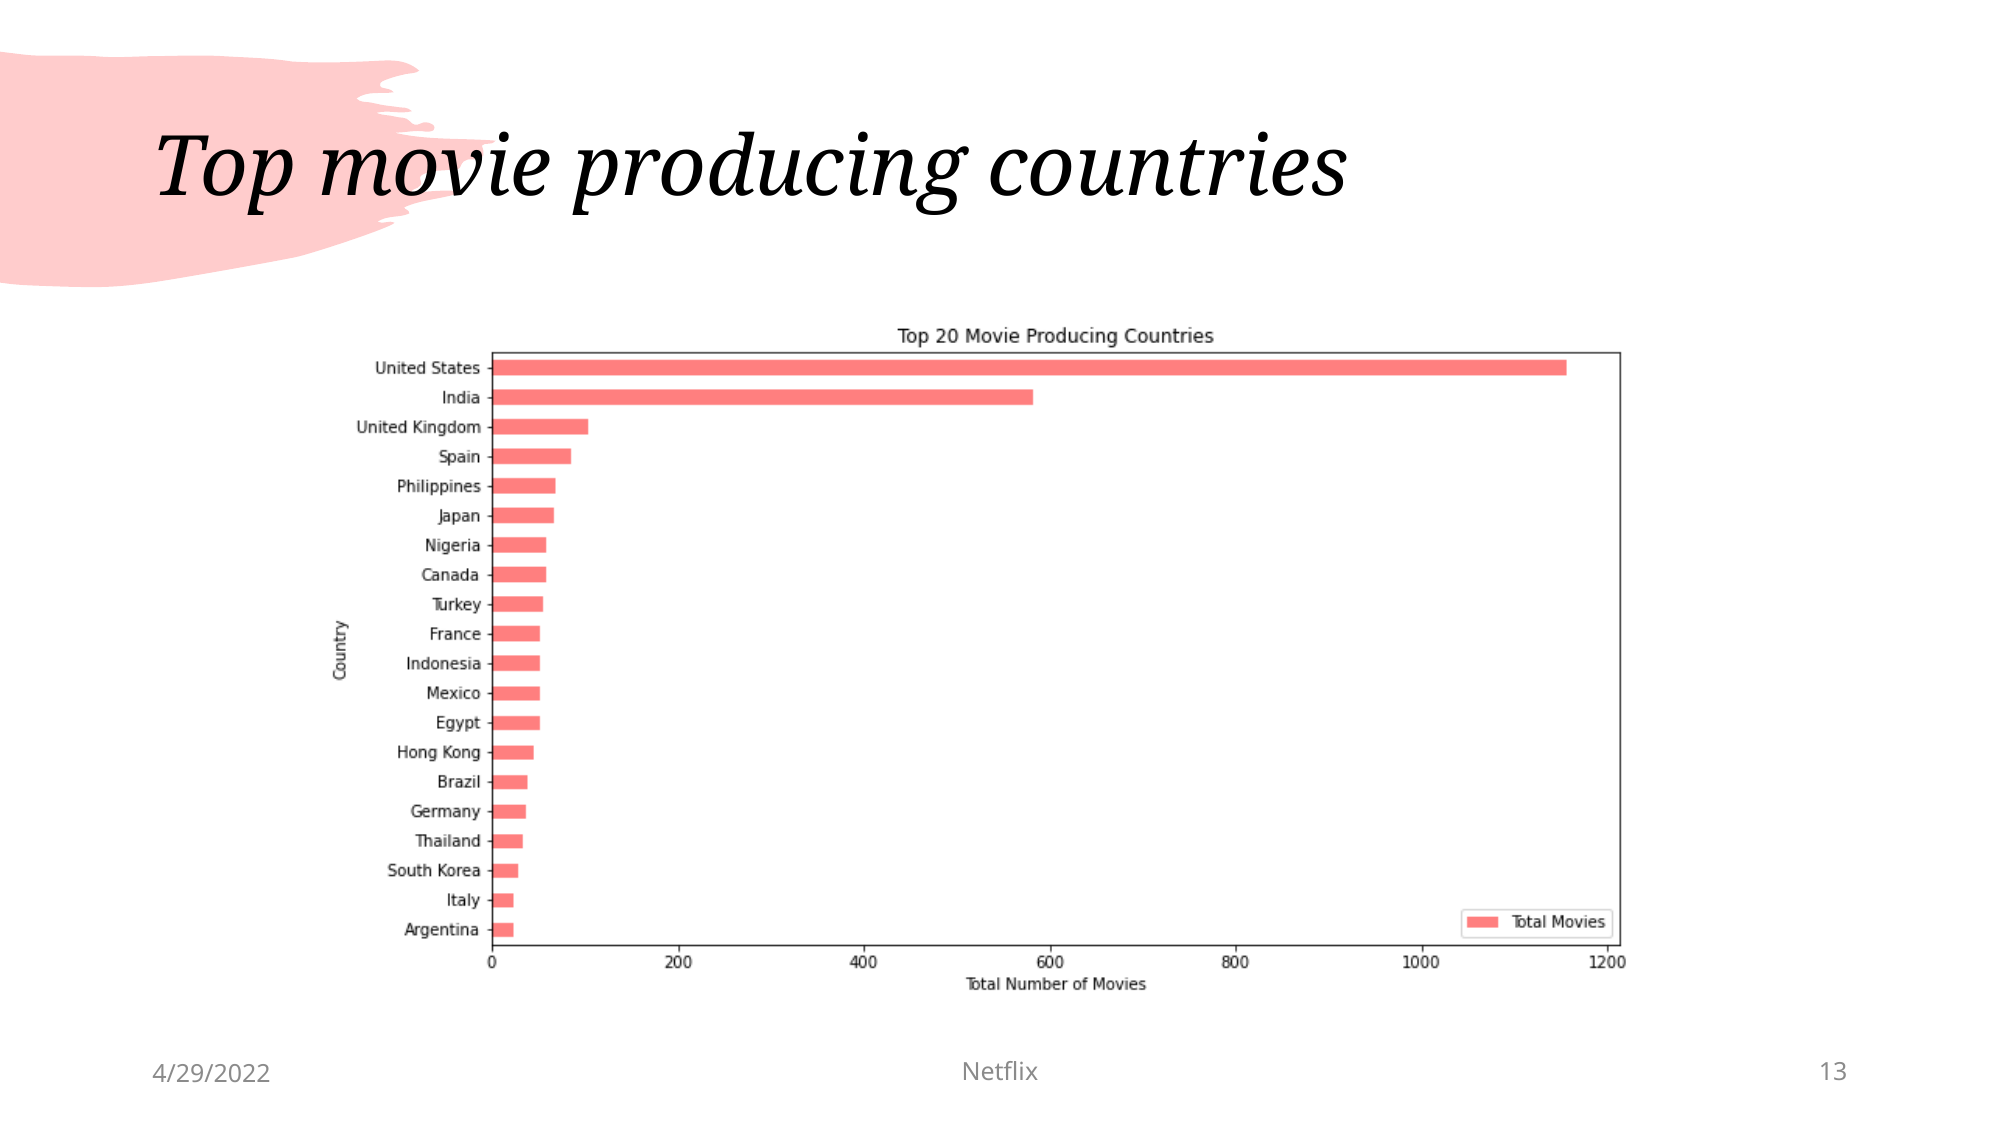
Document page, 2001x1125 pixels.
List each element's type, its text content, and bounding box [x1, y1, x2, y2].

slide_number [137, 1042, 588, 1103]
title Top movie producing countries [137, 59, 1863, 278]
footer Netflix [662, 1043, 1338, 1103]
slide_number 13 [1412, 1042, 1863, 1103]
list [310, 259, 1766, 1043]
